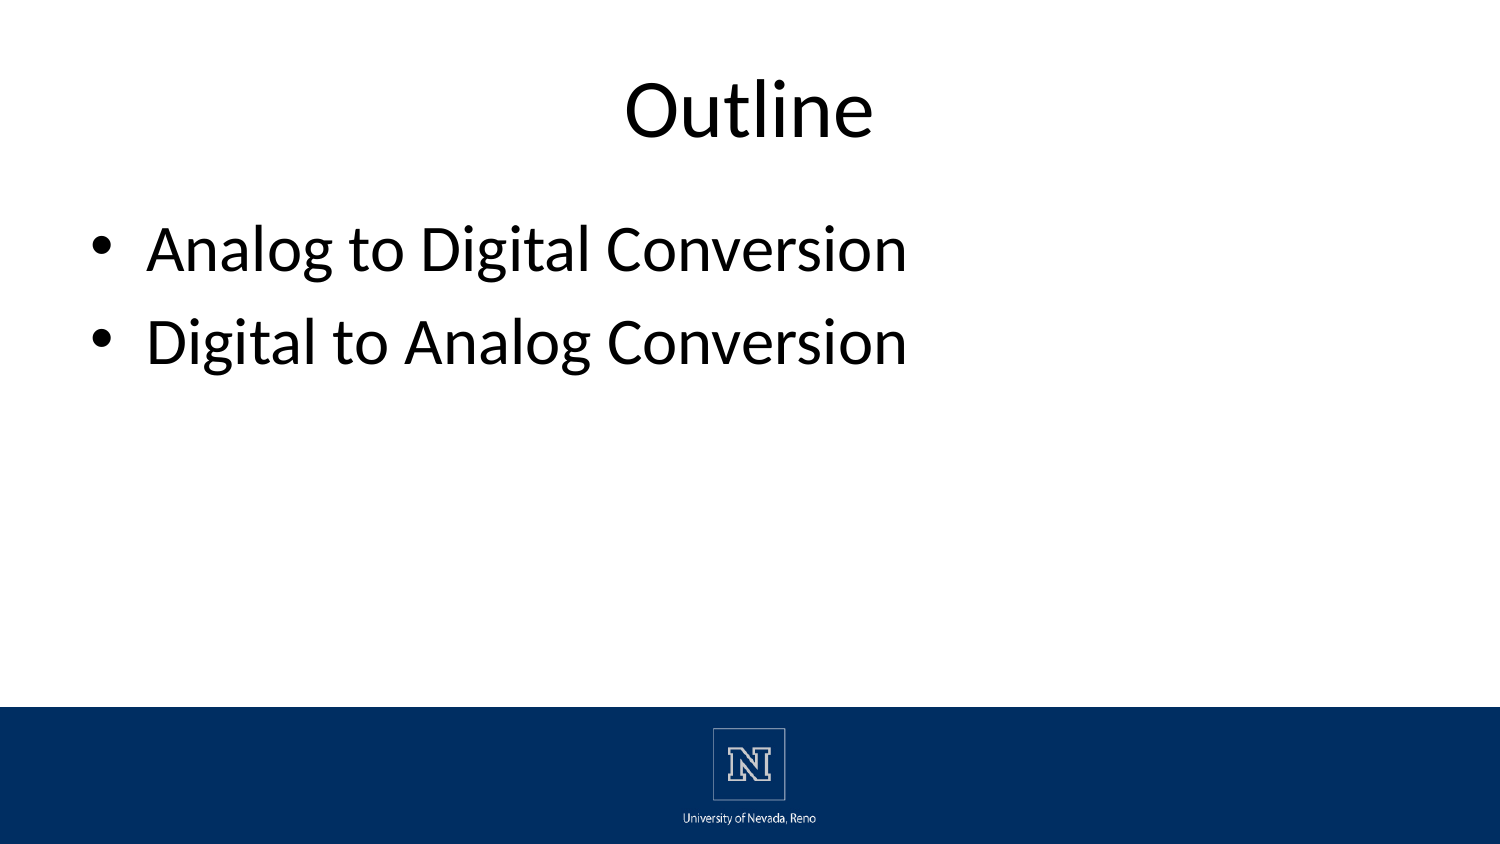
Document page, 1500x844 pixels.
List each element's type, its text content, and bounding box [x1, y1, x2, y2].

title Outline [75, 33, 1425, 175]
list Analog to Digital Conversion Digital to Analog Conversion [75, 196, 1425, 702]
picture [0, 707, 1500, 844]
